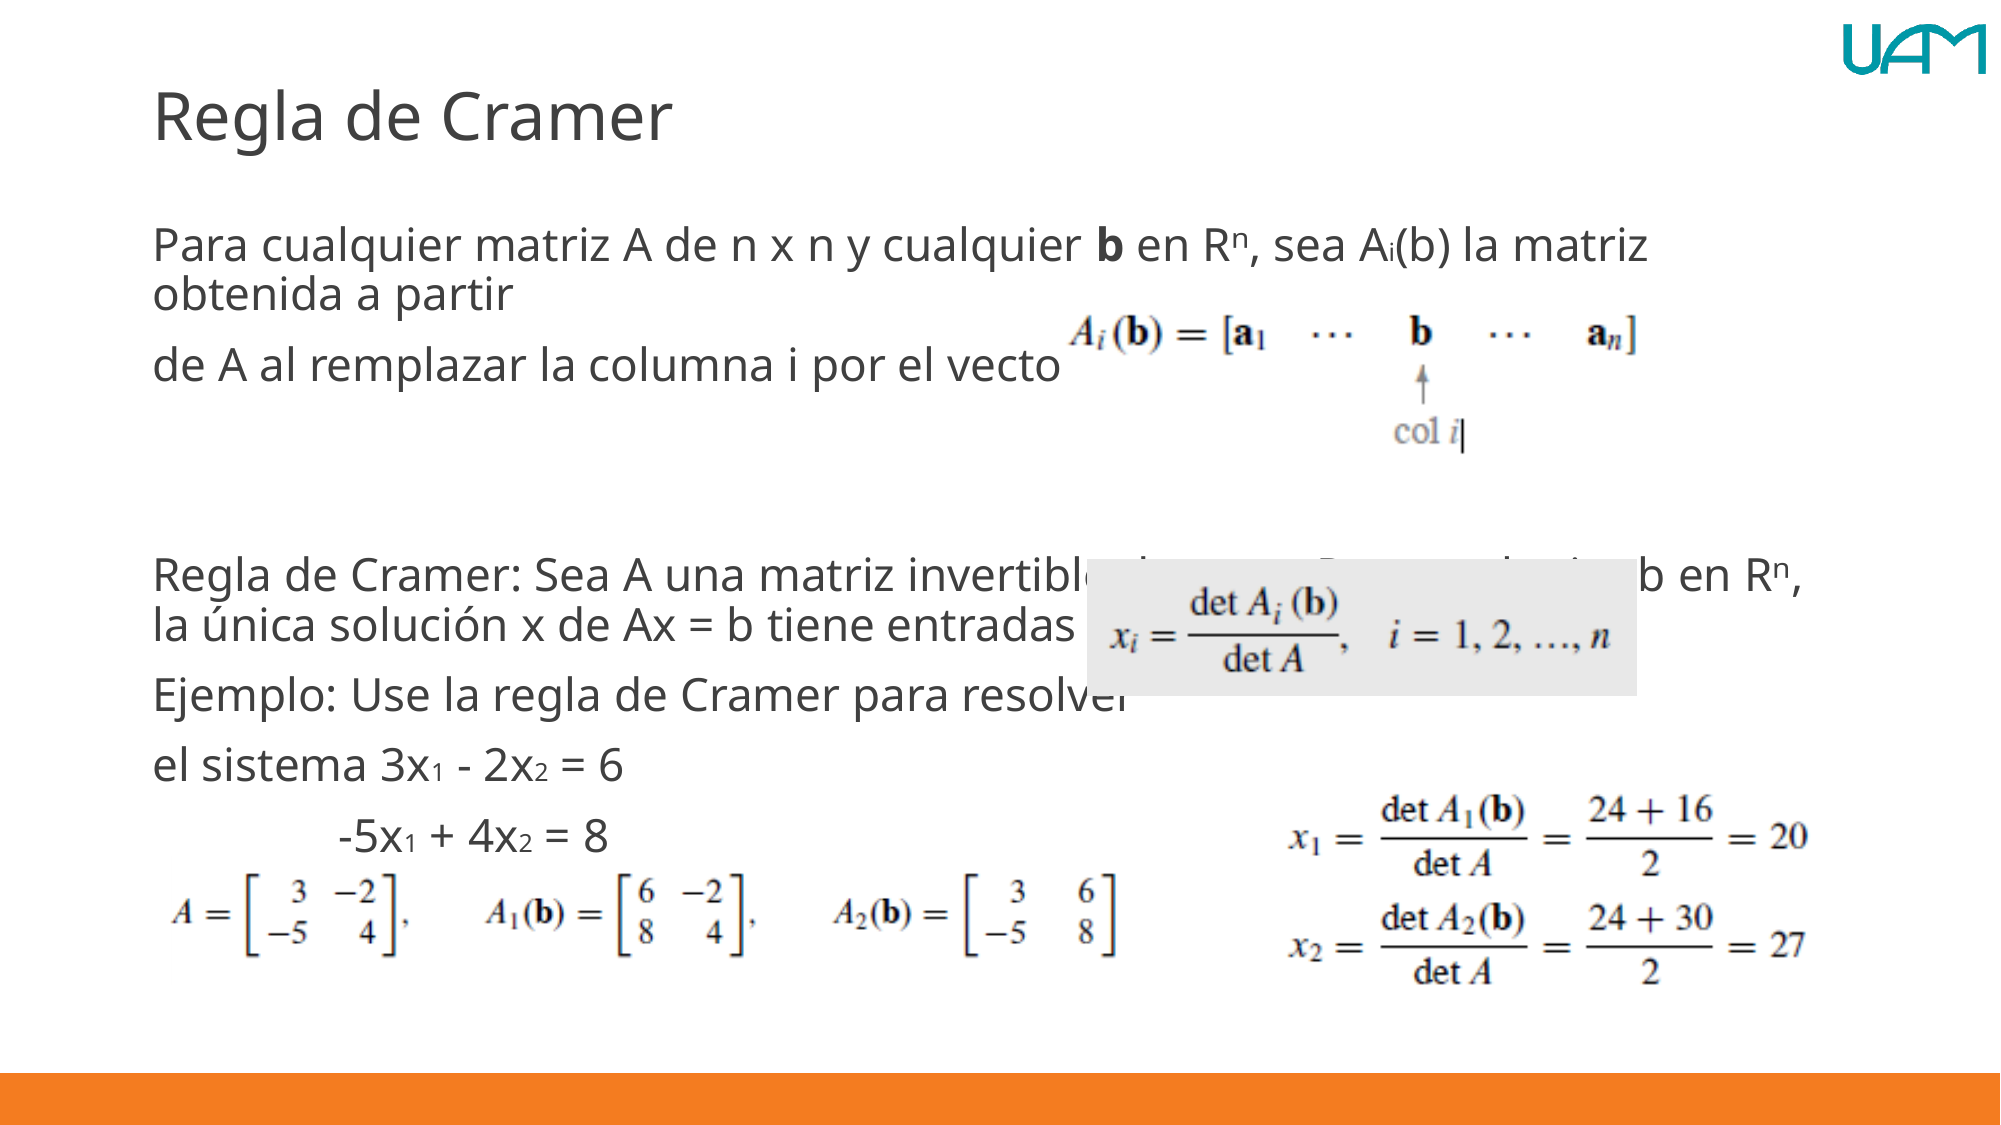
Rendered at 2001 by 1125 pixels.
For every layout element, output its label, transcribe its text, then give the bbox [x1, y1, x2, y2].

title Regla de Cramer [137, 59, 1863, 178]
picture [1060, 289, 1663, 459]
picture [170, 856, 1130, 985]
picture [1829, 1, 2000, 97]
list Para cualquier matriz A de n x n y cualquier b en Rⁿ, sea Ai(b) la matriz obtenida a partir de A al remplazar la columna i por el vector b. Regla de Cramer: Sea A una matriz invertible de n x n. Para cualquier b en Rⁿ, la única solución x de Ax = b tiene entradas dadas por Ejemplo: Use la regla de Cramer para resolver el sistema 3x1 - 2x2 = 6 -5x1 + 4x2 = 8 [137, 214, 1863, 1070]
picture [1273, 768, 1842, 1023]
picture [1087, 559, 1637, 696]
